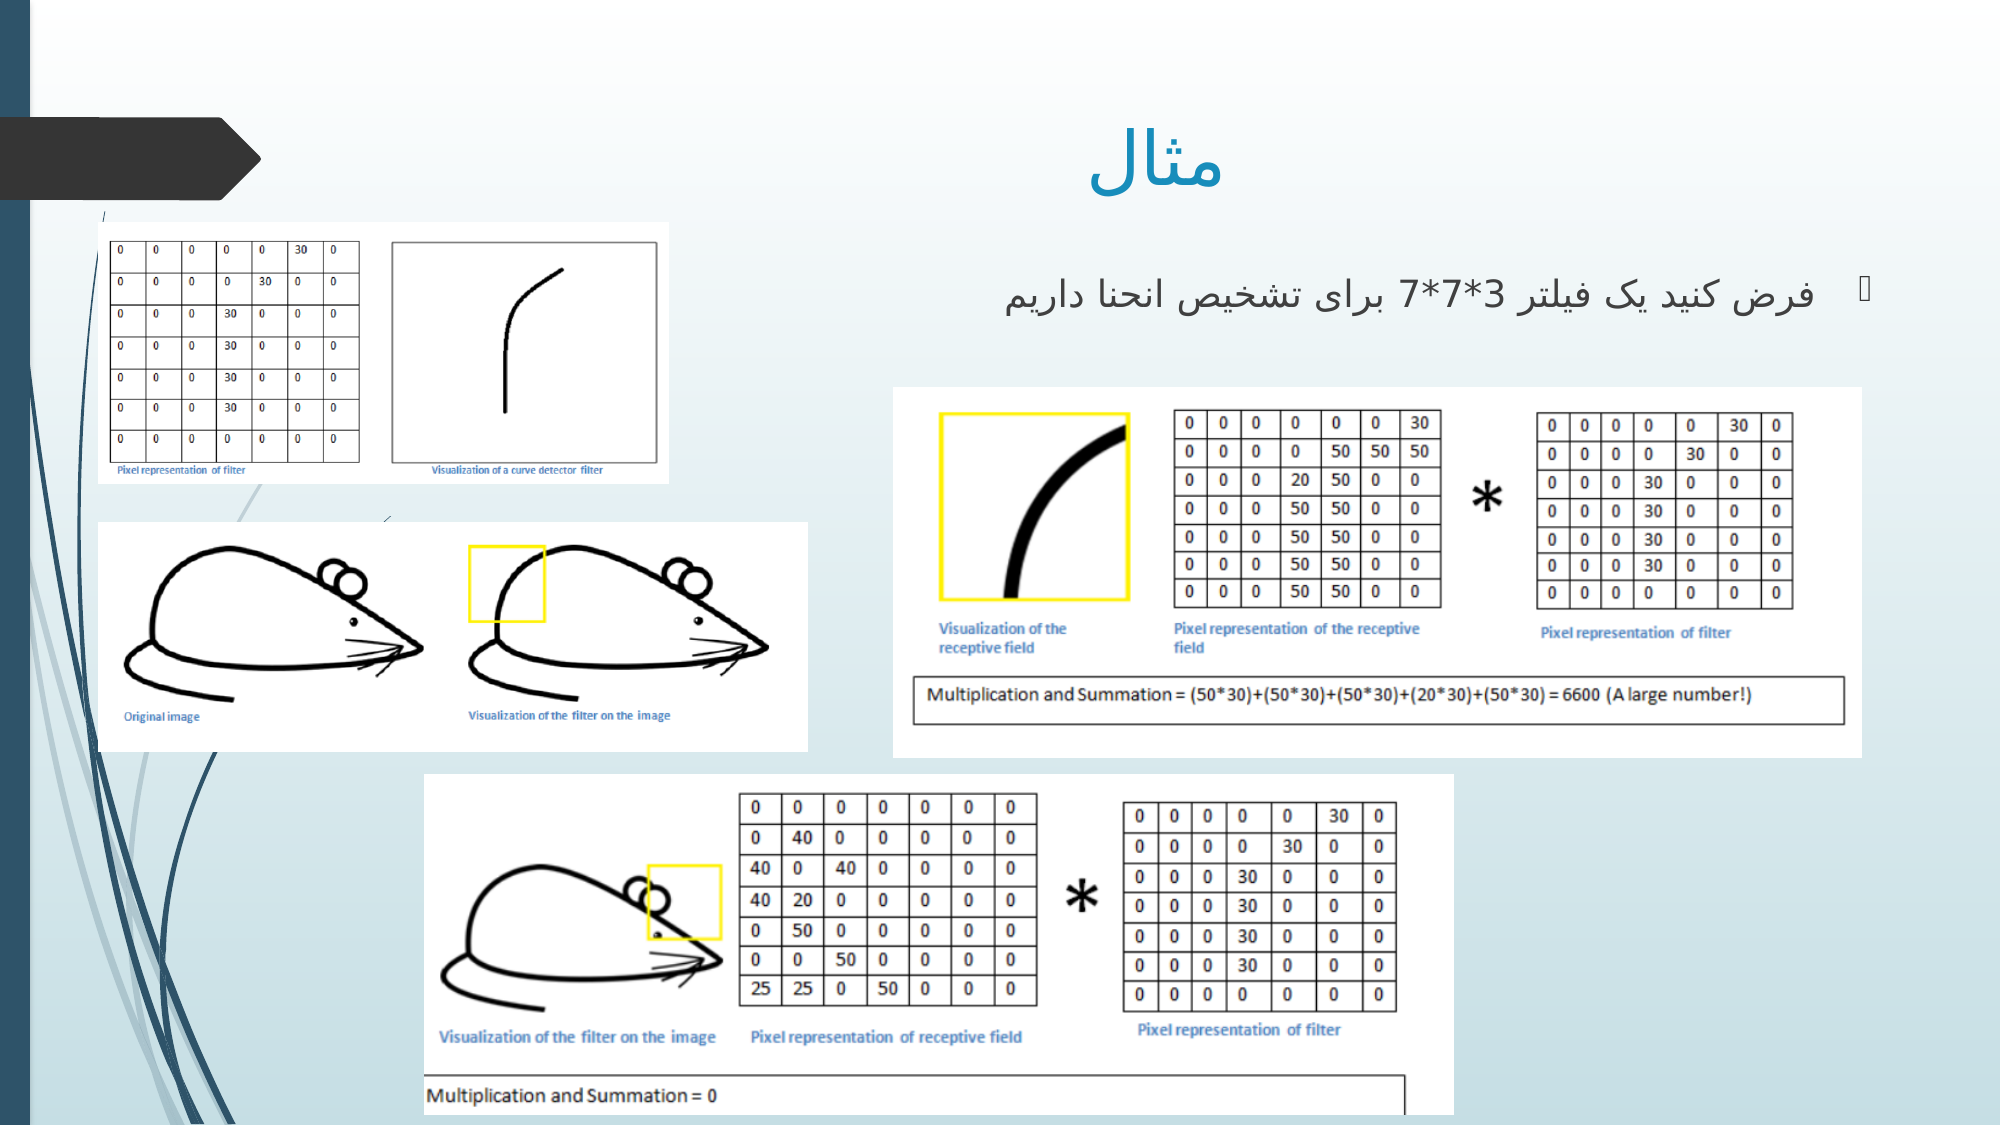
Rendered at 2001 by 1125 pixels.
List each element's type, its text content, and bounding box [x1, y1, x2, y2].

list فرض کنید یک فیلتر 3*7*7 برای تشخیص انحنا داریم [424, 262, 1888, 883]
picture [892, 387, 1862, 758]
picture [424, 774, 1454, 1116]
picture [98, 222, 669, 485]
title مثال [425, 102, 1888, 262]
picture [98, 522, 808, 752]
